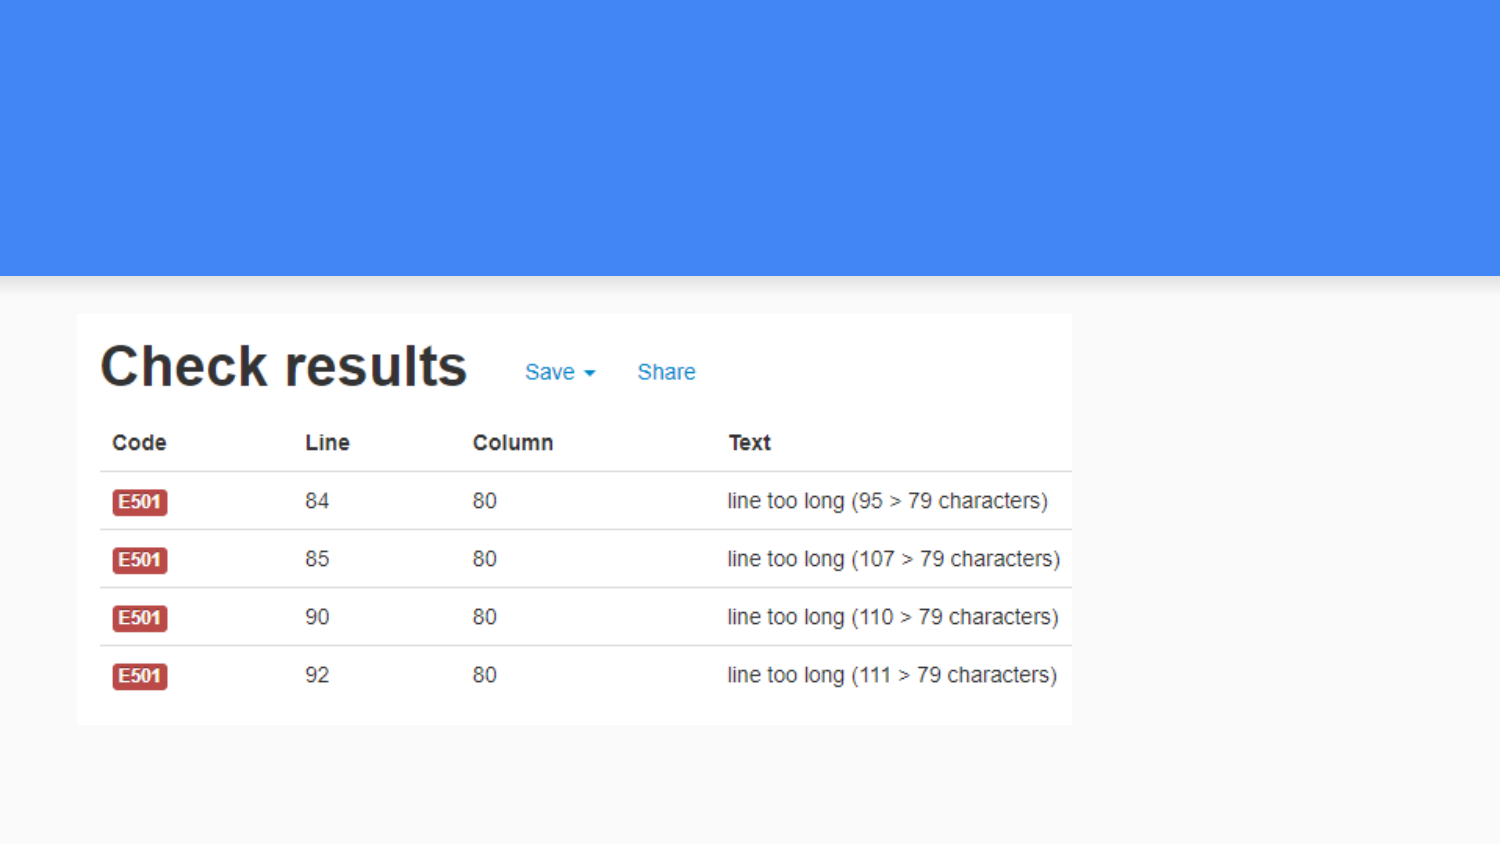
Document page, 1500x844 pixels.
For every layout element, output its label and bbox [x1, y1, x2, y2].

picture [77, 314, 1072, 725]
